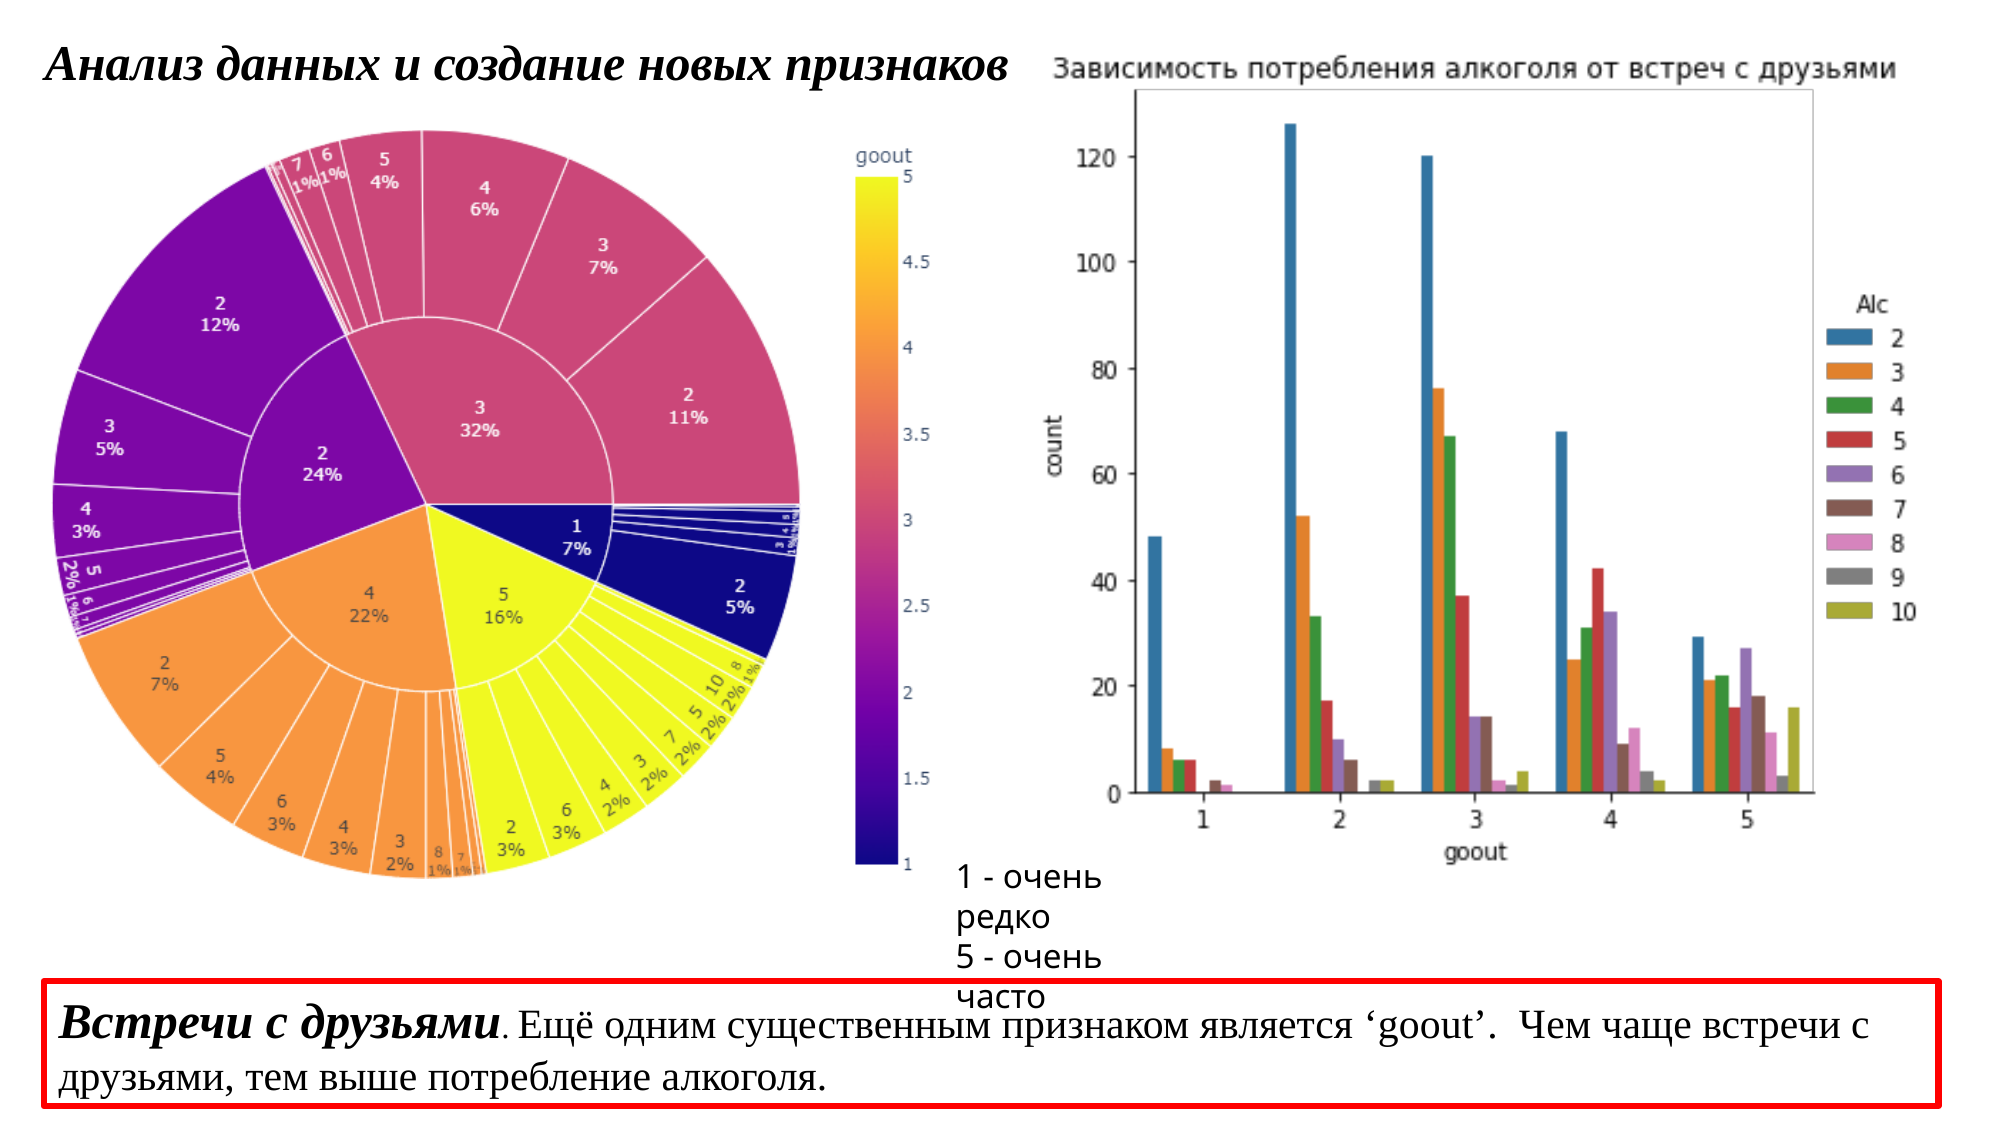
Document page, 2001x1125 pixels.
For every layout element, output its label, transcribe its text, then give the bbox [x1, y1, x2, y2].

picture [29, 130, 941, 879]
text_box Анализ данных и создание новых признаков [30, 22, 1053, 98]
text_box 1 - очень редко 5 - очень часто [940, 848, 1210, 1023]
text_box Встречи с друзьями. Ещё одним существенным признаком является ‘goout’. Чем чаще встречи с друзьями, тем выше потребление алкоголя. [43, 981, 1939, 1106]
picture [1028, 40, 1939, 879]
